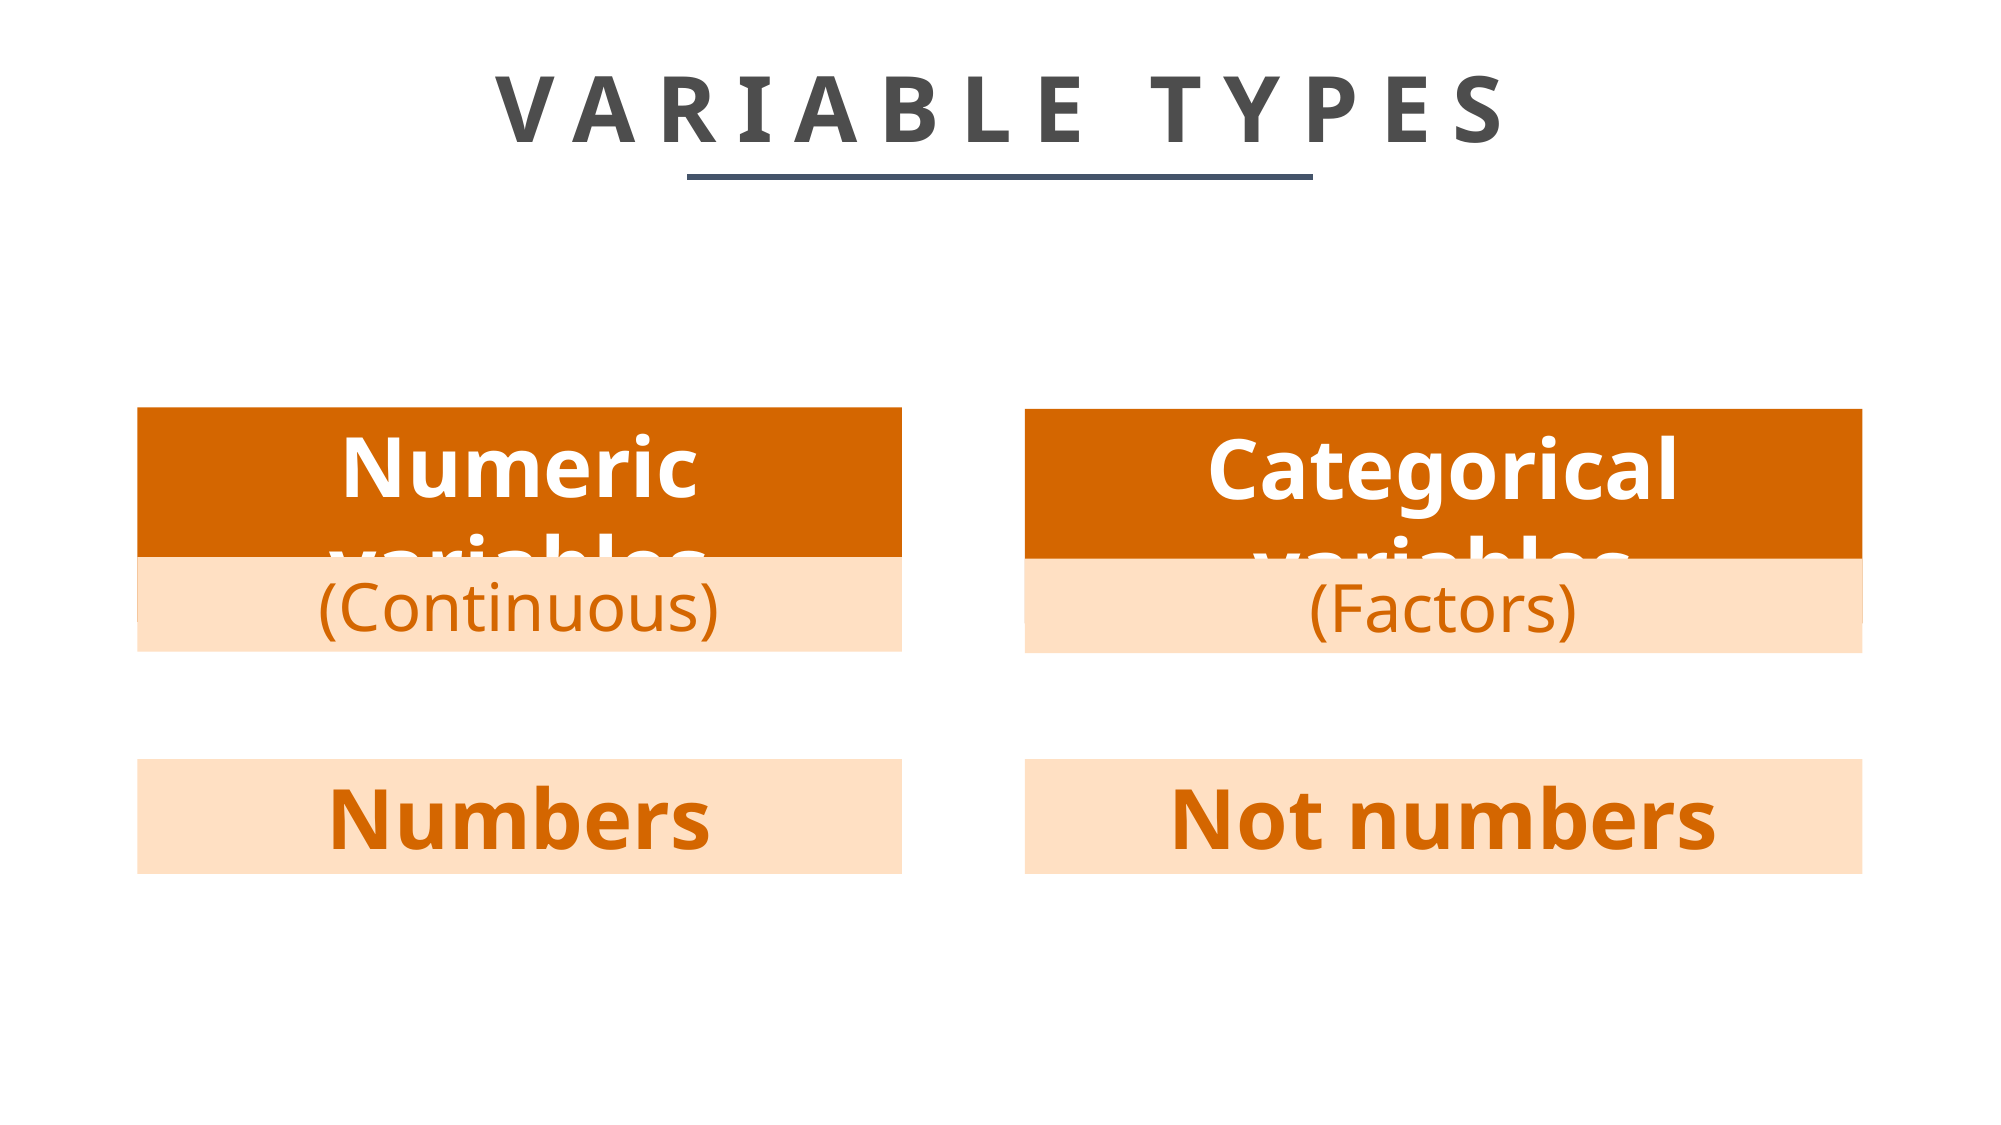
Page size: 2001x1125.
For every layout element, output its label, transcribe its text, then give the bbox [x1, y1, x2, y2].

title VARIABLE TYPES [137, 25, 1863, 175]
text_box Categorical variables [1024, 408, 1863, 558]
text_box Numeric variables [137, 407, 902, 557]
text_box (Continuous) [137, 557, 902, 652]
text_box (Factors) [1024, 558, 1863, 654]
text_box Numbers [137, 759, 902, 874]
text_box Not numbers [1024, 759, 1863, 874]
